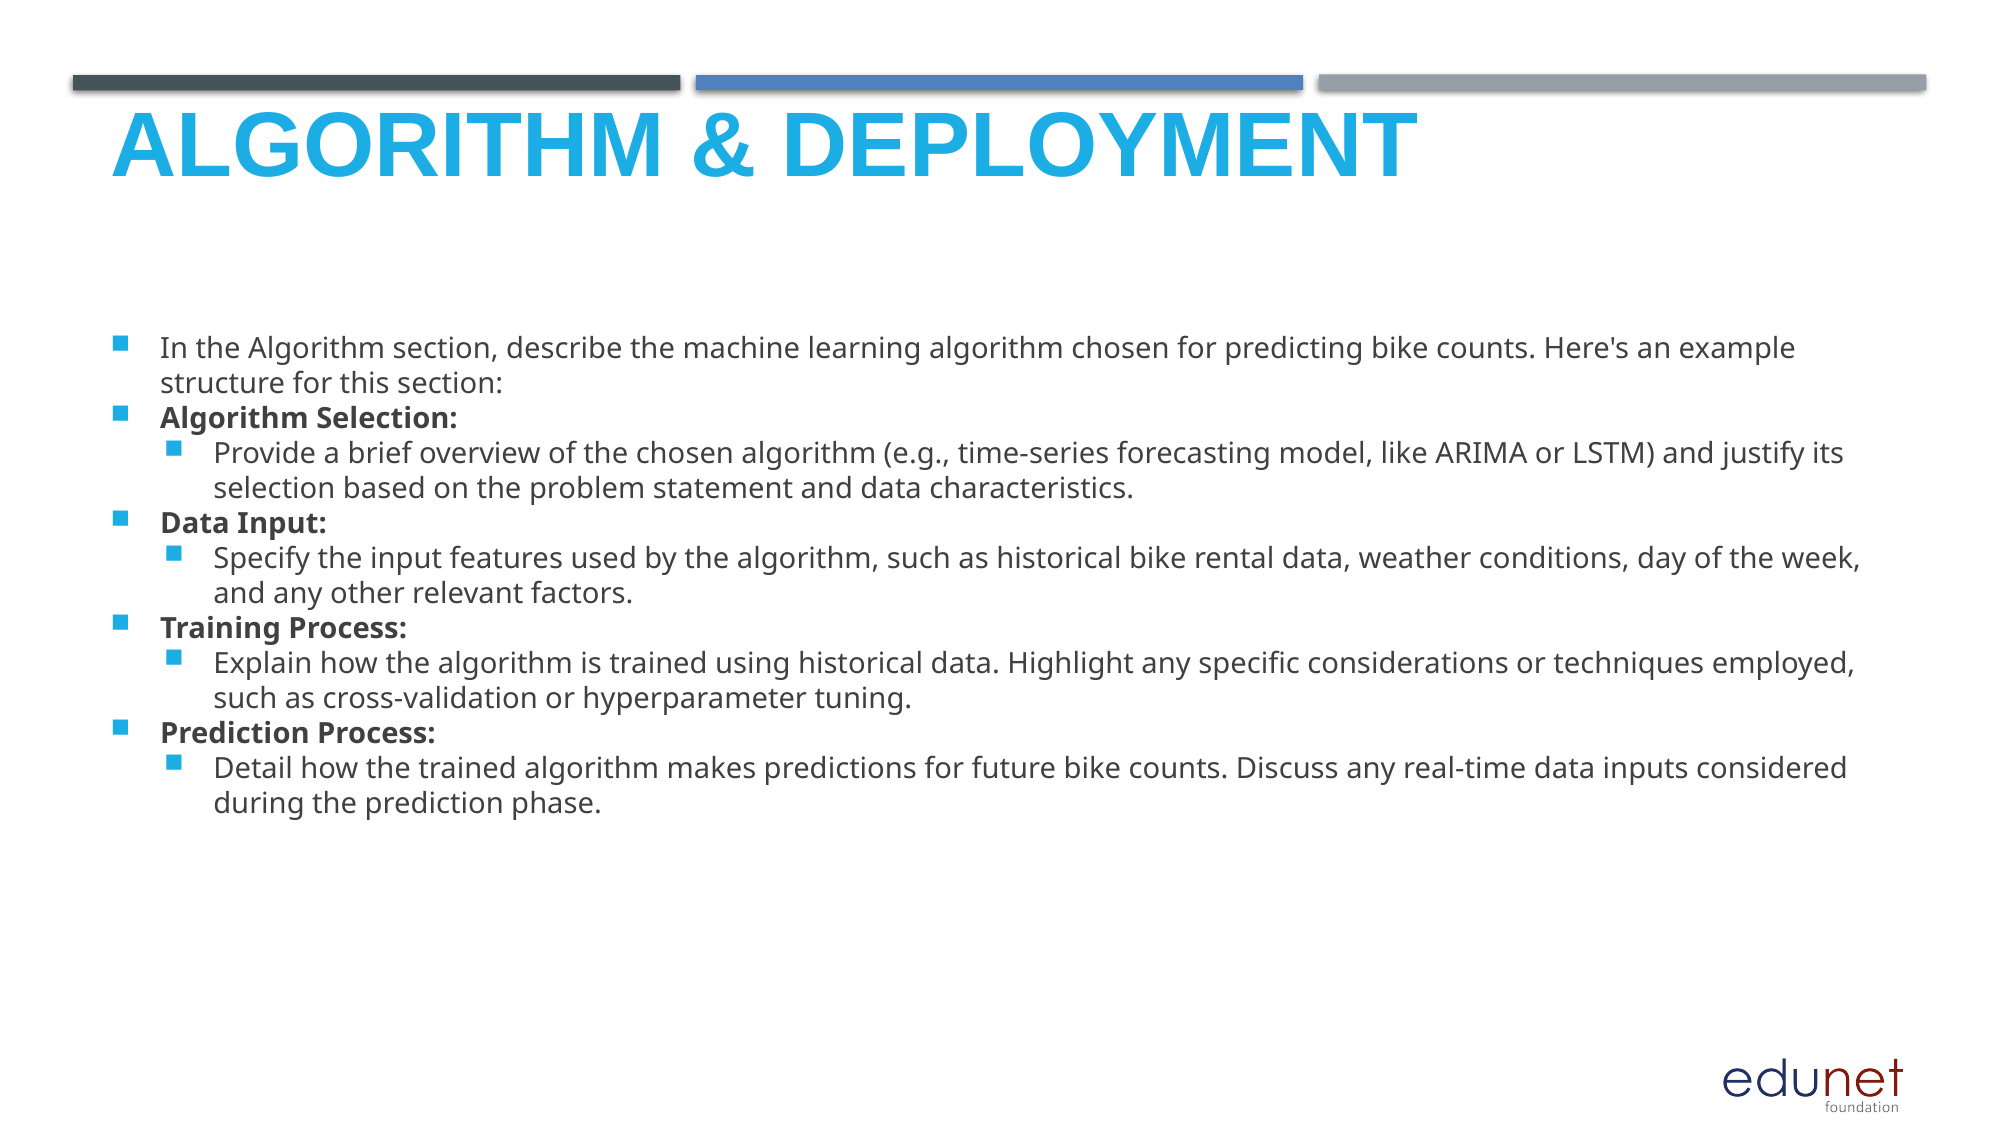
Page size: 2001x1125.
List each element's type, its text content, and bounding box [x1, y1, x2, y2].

text_box In the Algorithm section, describe the machine learning algorithm chosen for predicting bike counts. Here's an example structure for this section: Algorithm Selection: Provide a brief overview of the chosen algorithm (e.g., time-series forecasting model, like ARIMA or LSTM) and justify its selection based on the problem statement and data characteristics. Data Input: Specify the input features used by the algorithm, such as historical bike rental data, weather conditions, day of the week, and any other relevant factors. Training Process: Explain how the algorithm is trained using historical data. Highlight any specific considerations or techniques employed, such as cross-validation or hyperparameter tuning. Prediction Process: Detail how the trained algorithm makes predictions for future bike counts. Discuss any real-time data inputs considered during the prediction phase. [95, 213, 1905, 980]
picture [1719, 1056, 1905, 1116]
text_box Algorithm & Deployment [95, 115, 1905, 202]
